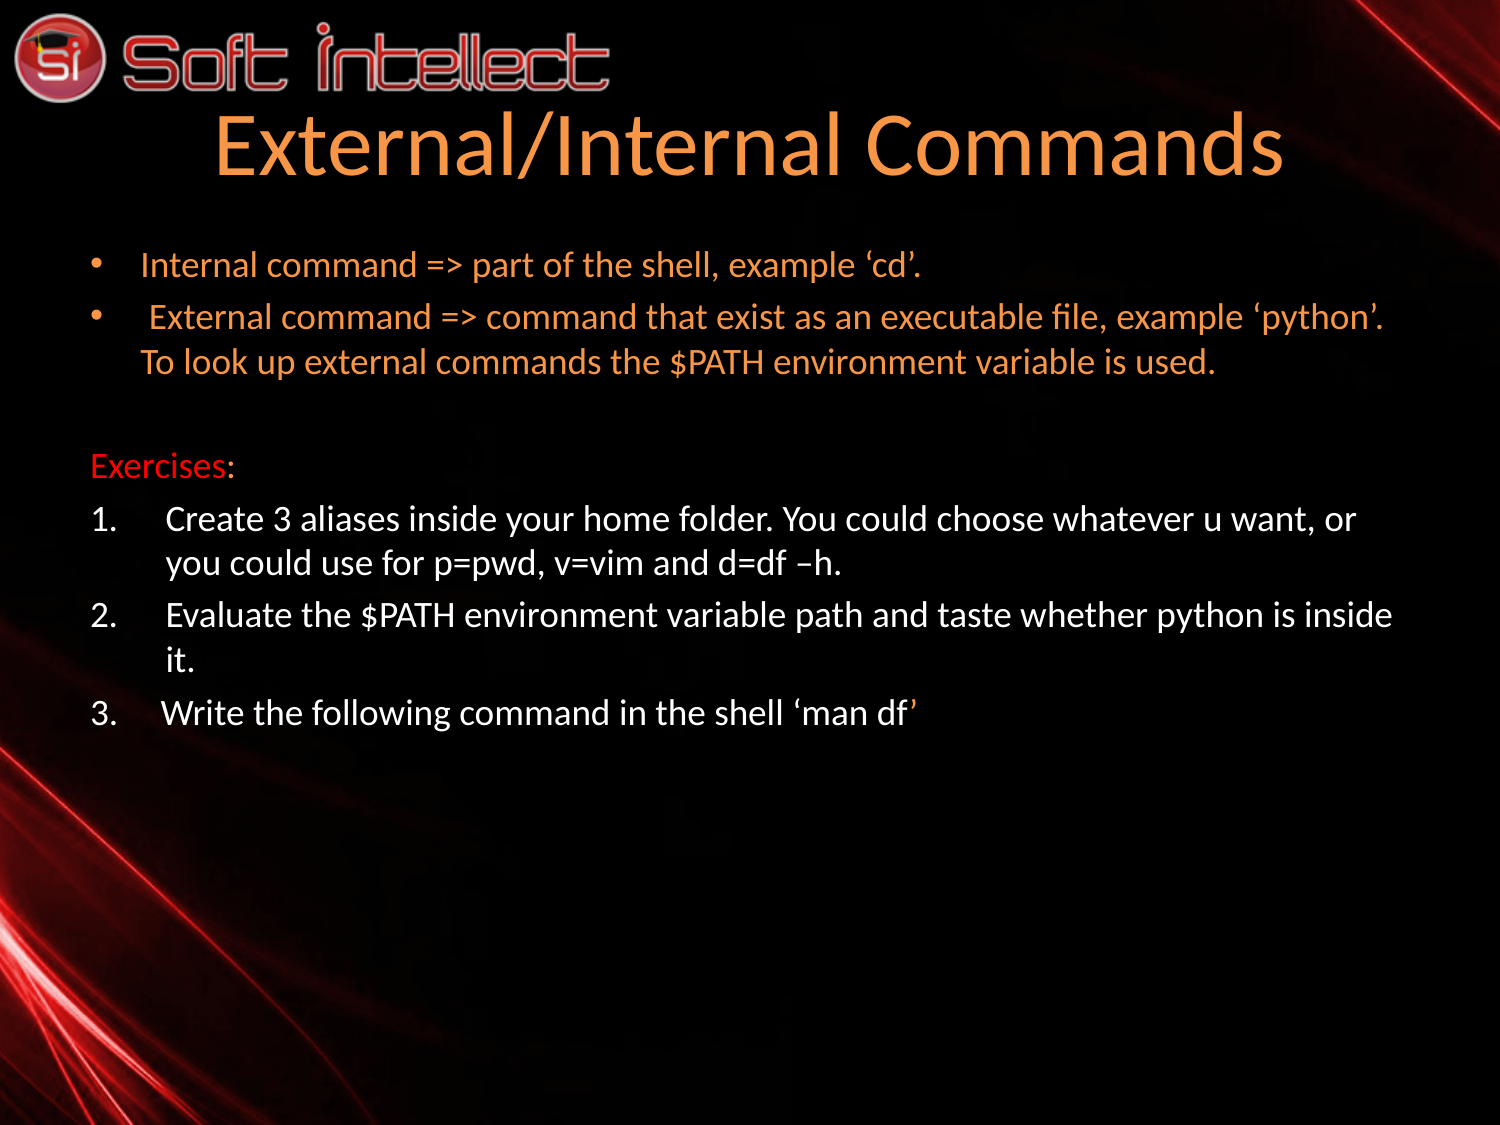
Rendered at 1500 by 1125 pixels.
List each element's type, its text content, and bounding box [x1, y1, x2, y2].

title External/Internal Commands [75, 45, 1425, 232]
list Internal command => part of the shell, example ‘cd’. External command => command that exist as an executable file, example ‘python’. To look up external commands the $PATH environment variable is used. Exercises: Create 3 aliases inside your home folder. You could choose whatever u want, or you could use for p=pwd, v=vim and d=df –h. Evaluate the $PATH environment variable path and taste whether python is inside it. 3. Write the following command in the shell ‘man df’ [75, 232, 1425, 750]
picture [0, 0, 1500, 1125]
